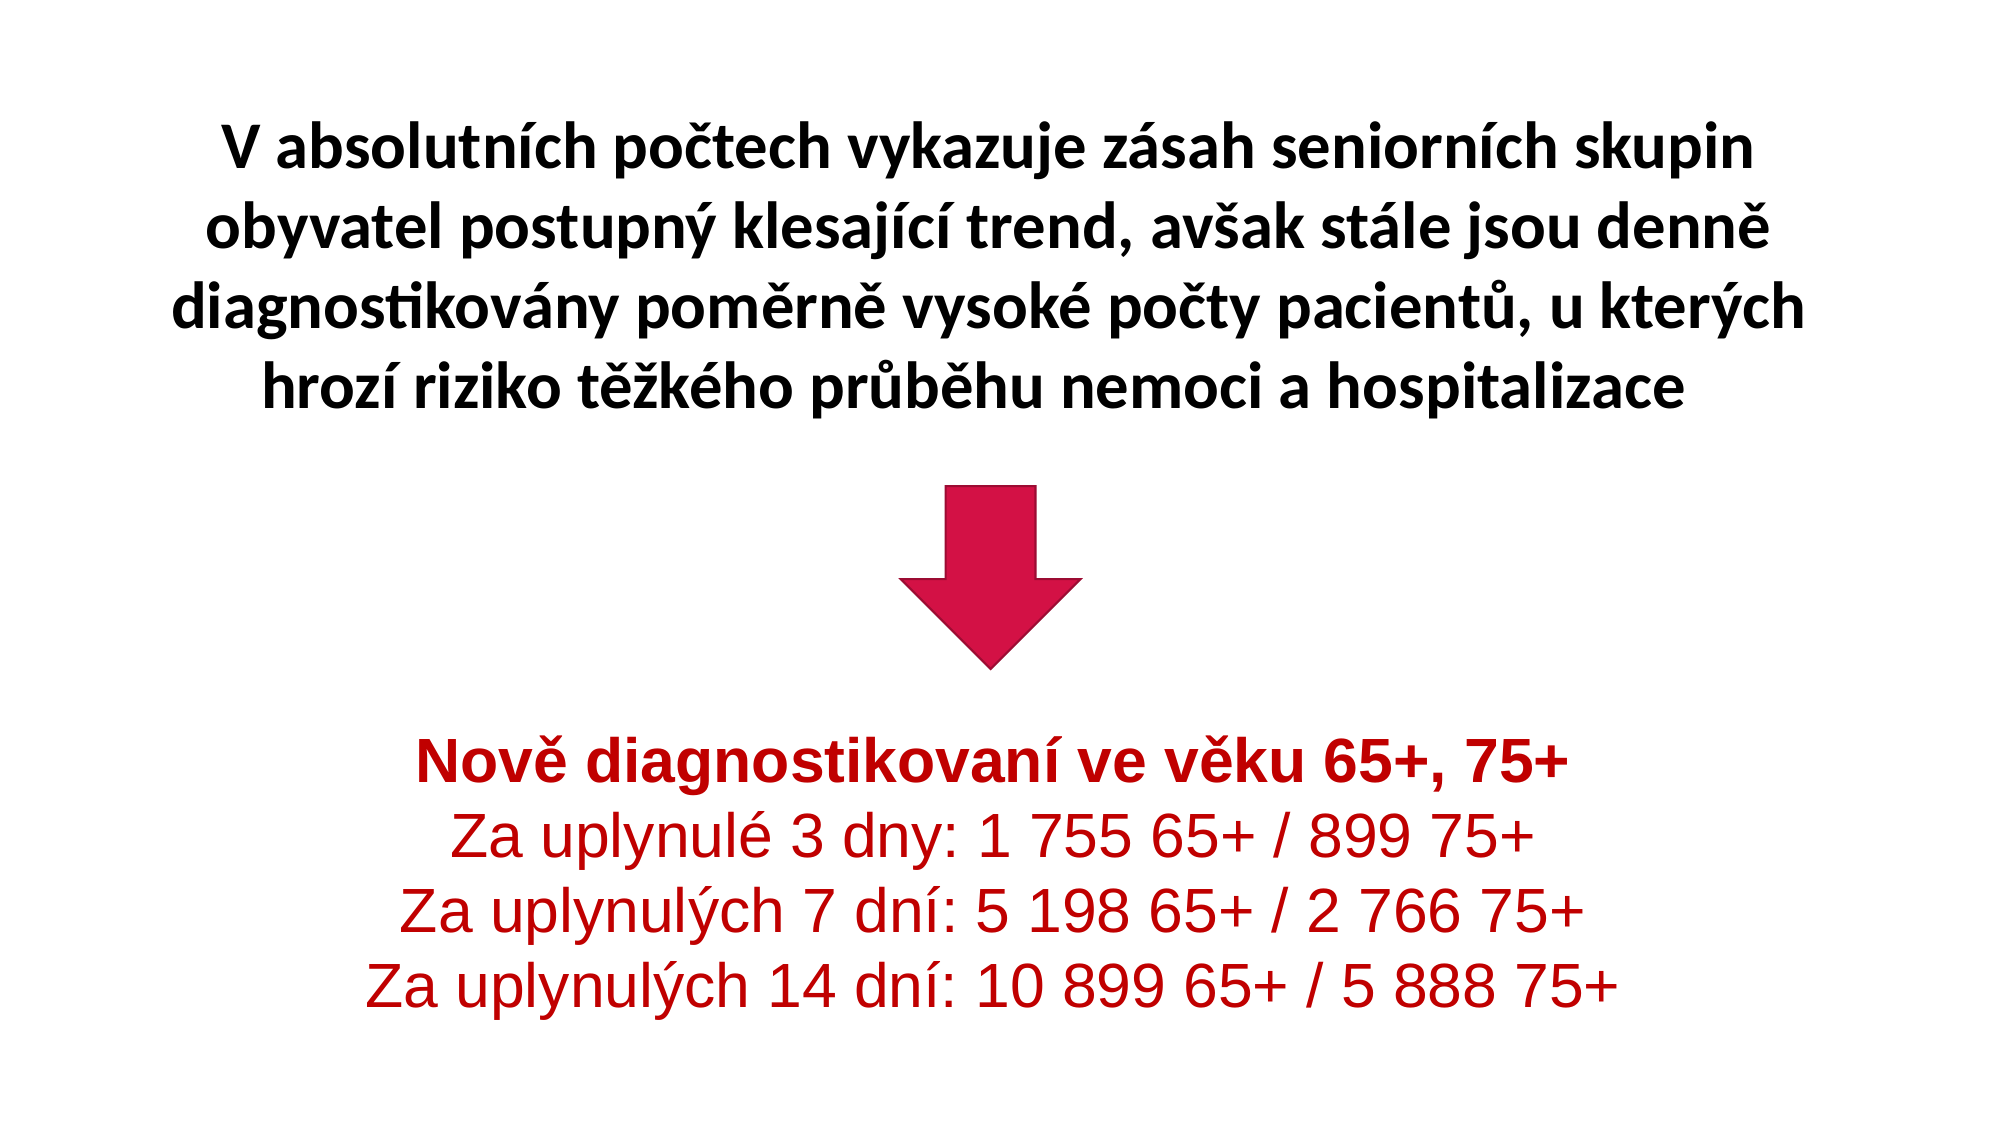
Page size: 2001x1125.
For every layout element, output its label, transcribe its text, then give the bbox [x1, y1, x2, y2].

text_box [898, 485, 1083, 671]
text_box V absolutních počtech vykazuje zásah seniorních skupin obyvatel postupný klesající trend, avšak stále jsou denně diagnostikovány poměrně vysoké počty pacientů, u kterých hrozí riziko těžkého průběhu nemoci a hospitalizace [81, 94, 1897, 430]
text_box Nově diagnostikovaní ve věku 65+, 75+ Za uplynulé 3 dny: 1 755 65+ / 899 75+ Za uplynulých 7 dní: 5 198 65+ / 2 766 75+ Za uplynulých 14 dní: 10 899 65+ / 5 888 75+ [62, 712, 1924, 1028]
